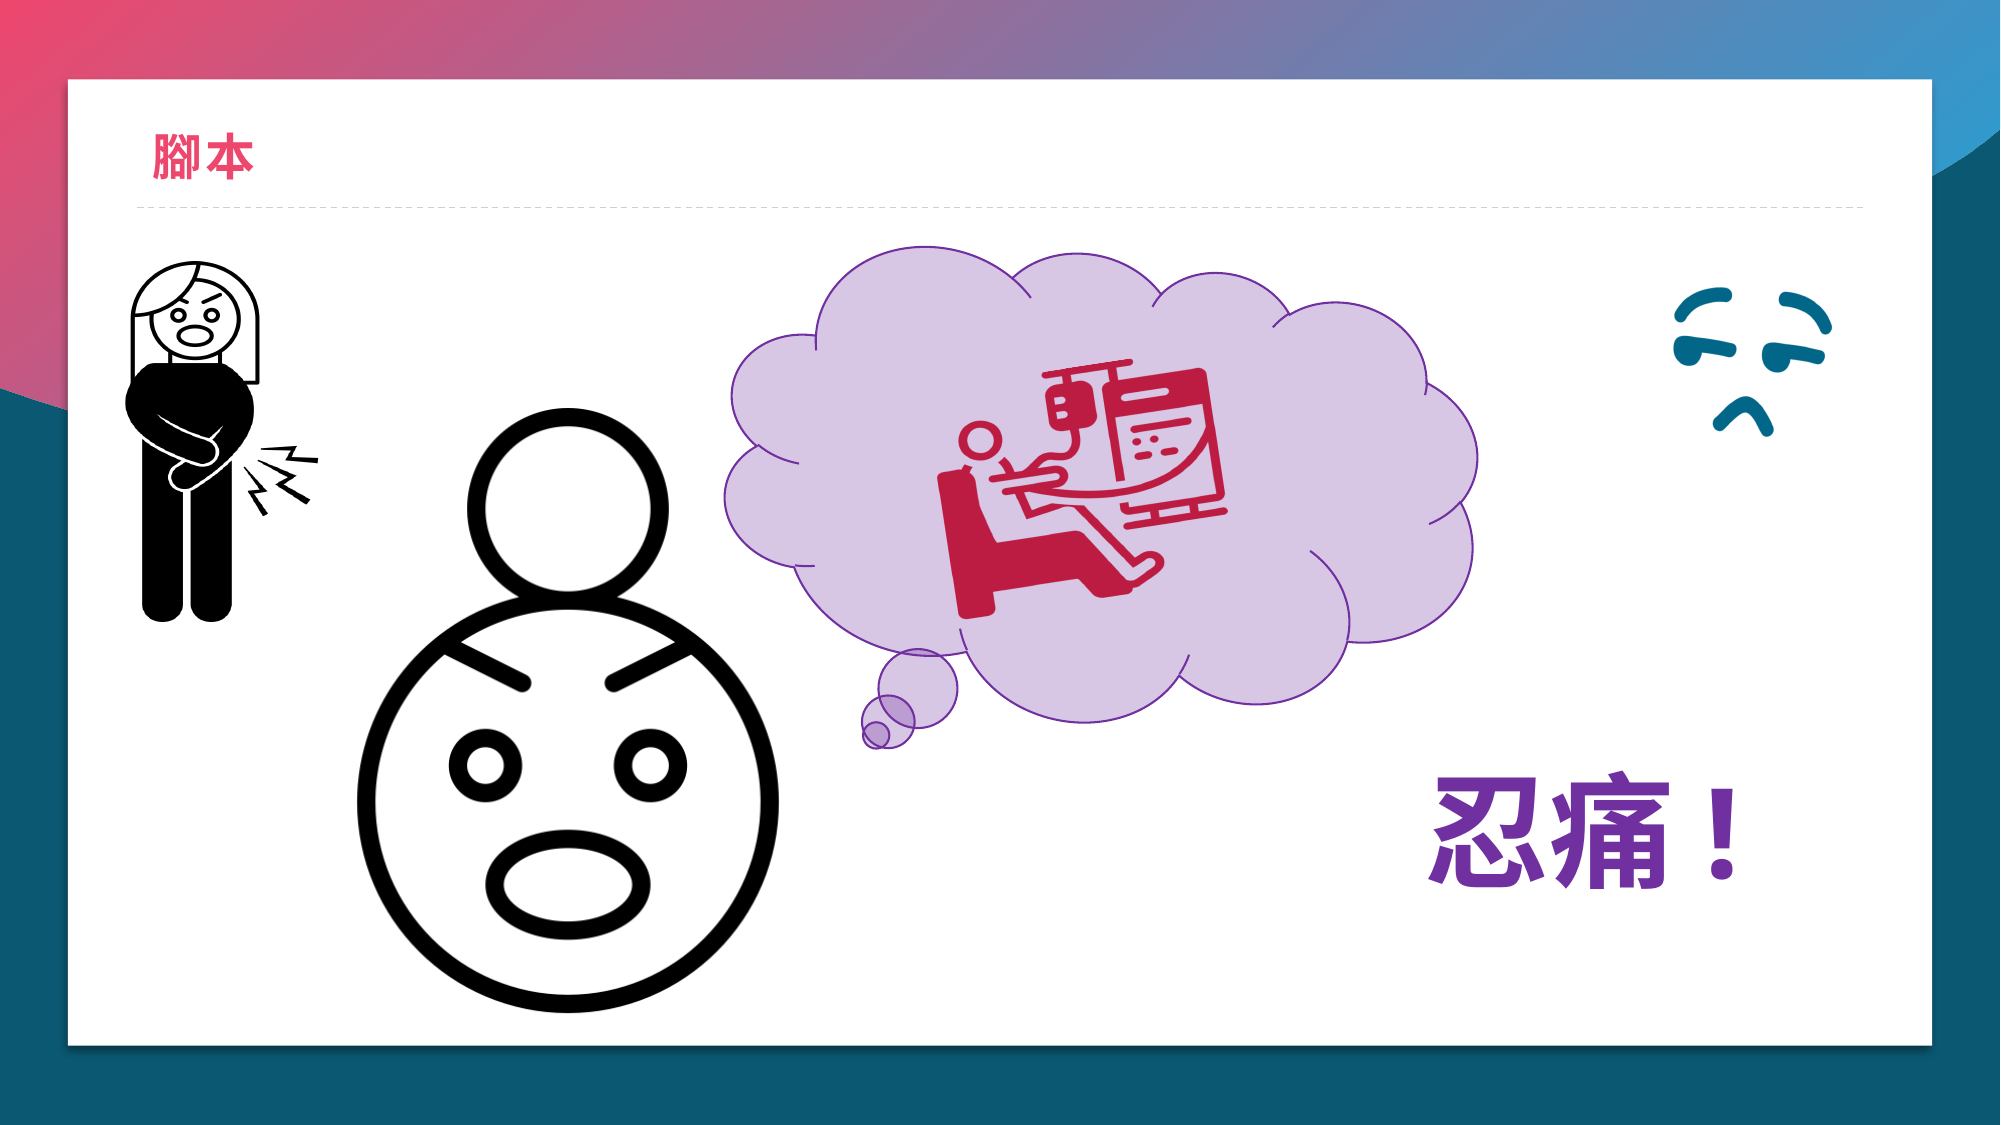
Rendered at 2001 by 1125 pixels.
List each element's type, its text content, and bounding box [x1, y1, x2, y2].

text_box 忍痛! [1409, 746, 1757, 912]
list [215, 408, 921, 1022]
picture [103, 557, 215, 626]
picture [115, 261, 275, 330]
picture [916, 367, 1245, 602]
title 腳本 [137, 111, 1863, 208]
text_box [33, 330, 398, 557]
picture [1602, 208, 1898, 439]
text_box [731, 246, 1478, 728]
